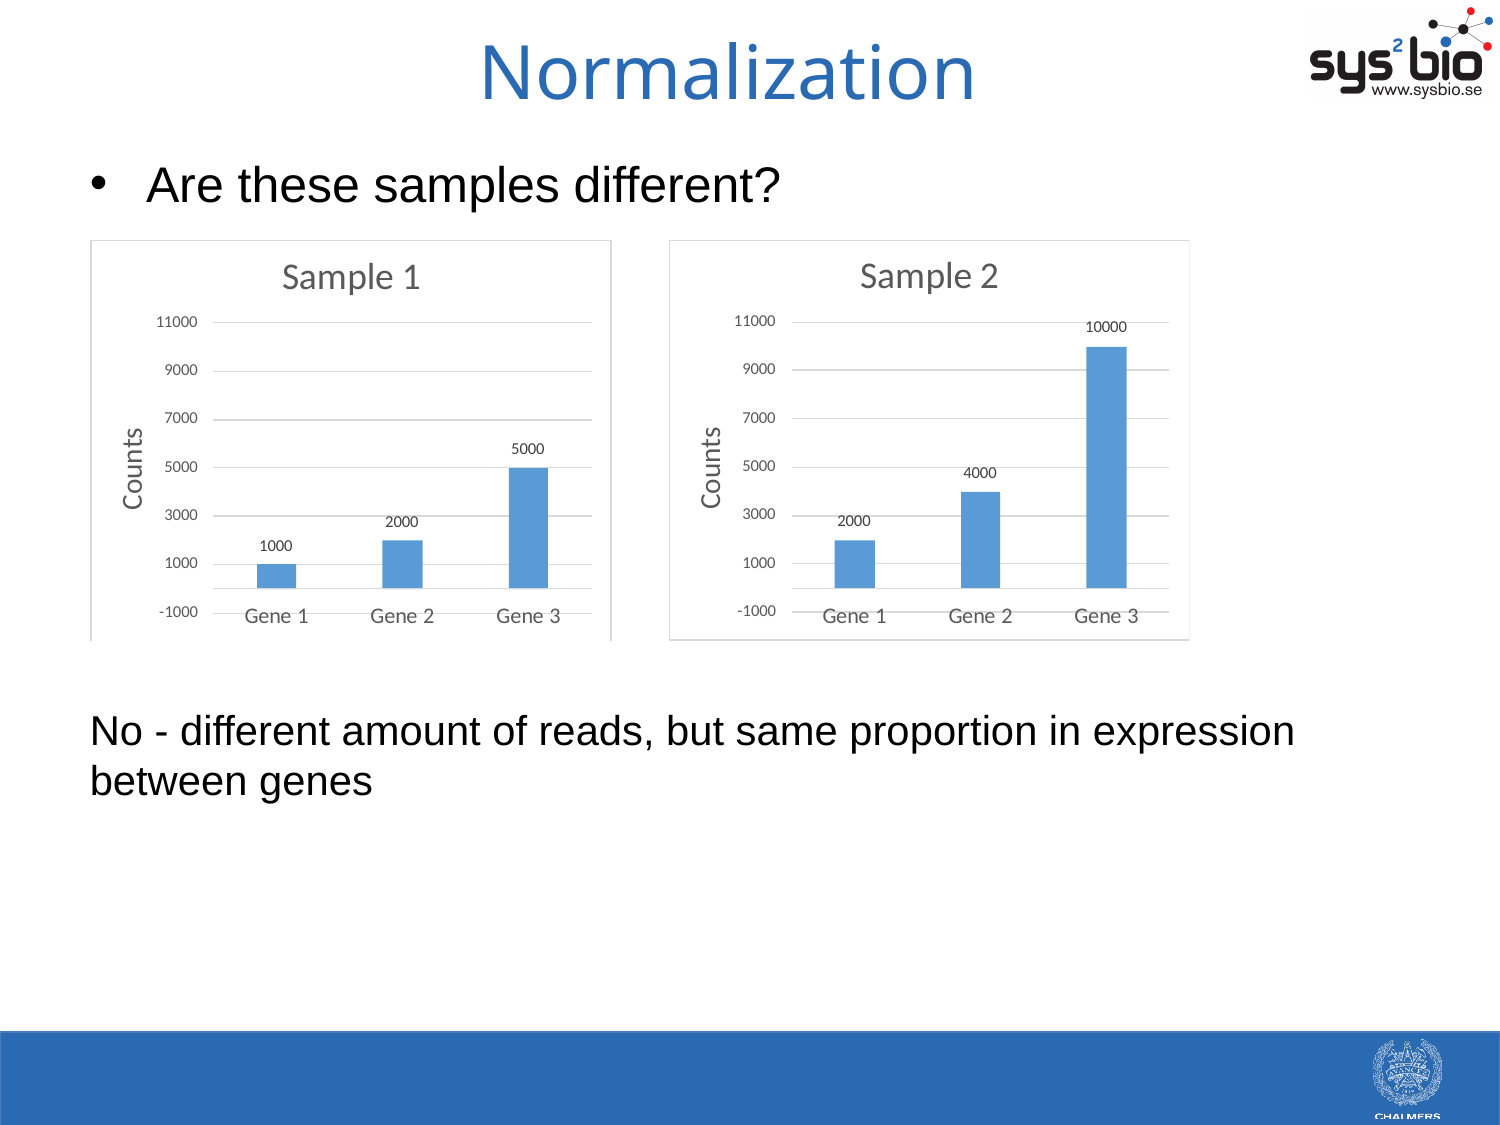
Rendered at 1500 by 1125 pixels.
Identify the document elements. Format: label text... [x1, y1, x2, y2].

list Are these samples different? [75, 144, 1119, 240]
text_box No - different amount of reads, but same proportion in expression between genes [75, 696, 1382, 830]
picture [1310, 7, 1493, 99]
title Normalization [167, 16, 1290, 151]
picture [89, 239, 1190, 641]
